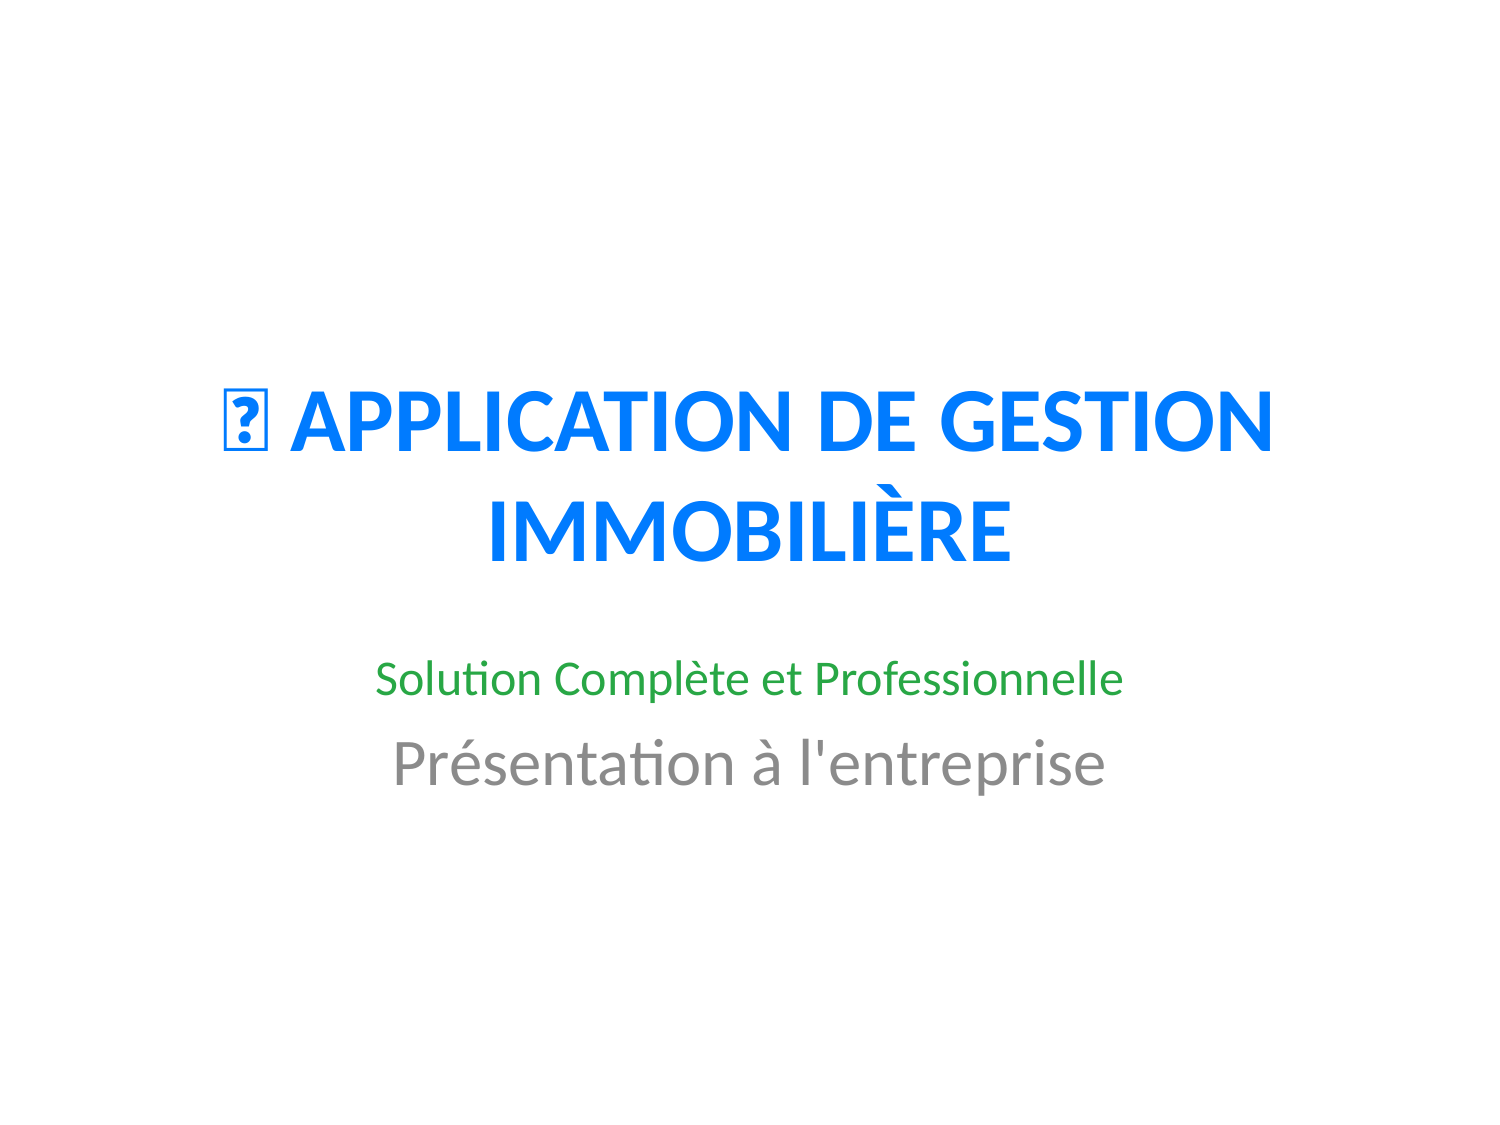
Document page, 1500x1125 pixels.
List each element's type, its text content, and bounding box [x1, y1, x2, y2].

title 🏢 APPLICATION DE GESTION IMMOBILIÈRE [112, 349, 1388, 591]
subtitle Solution Complète et Professionnelle Présentation à l'entreprise [225, 637, 1275, 925]
